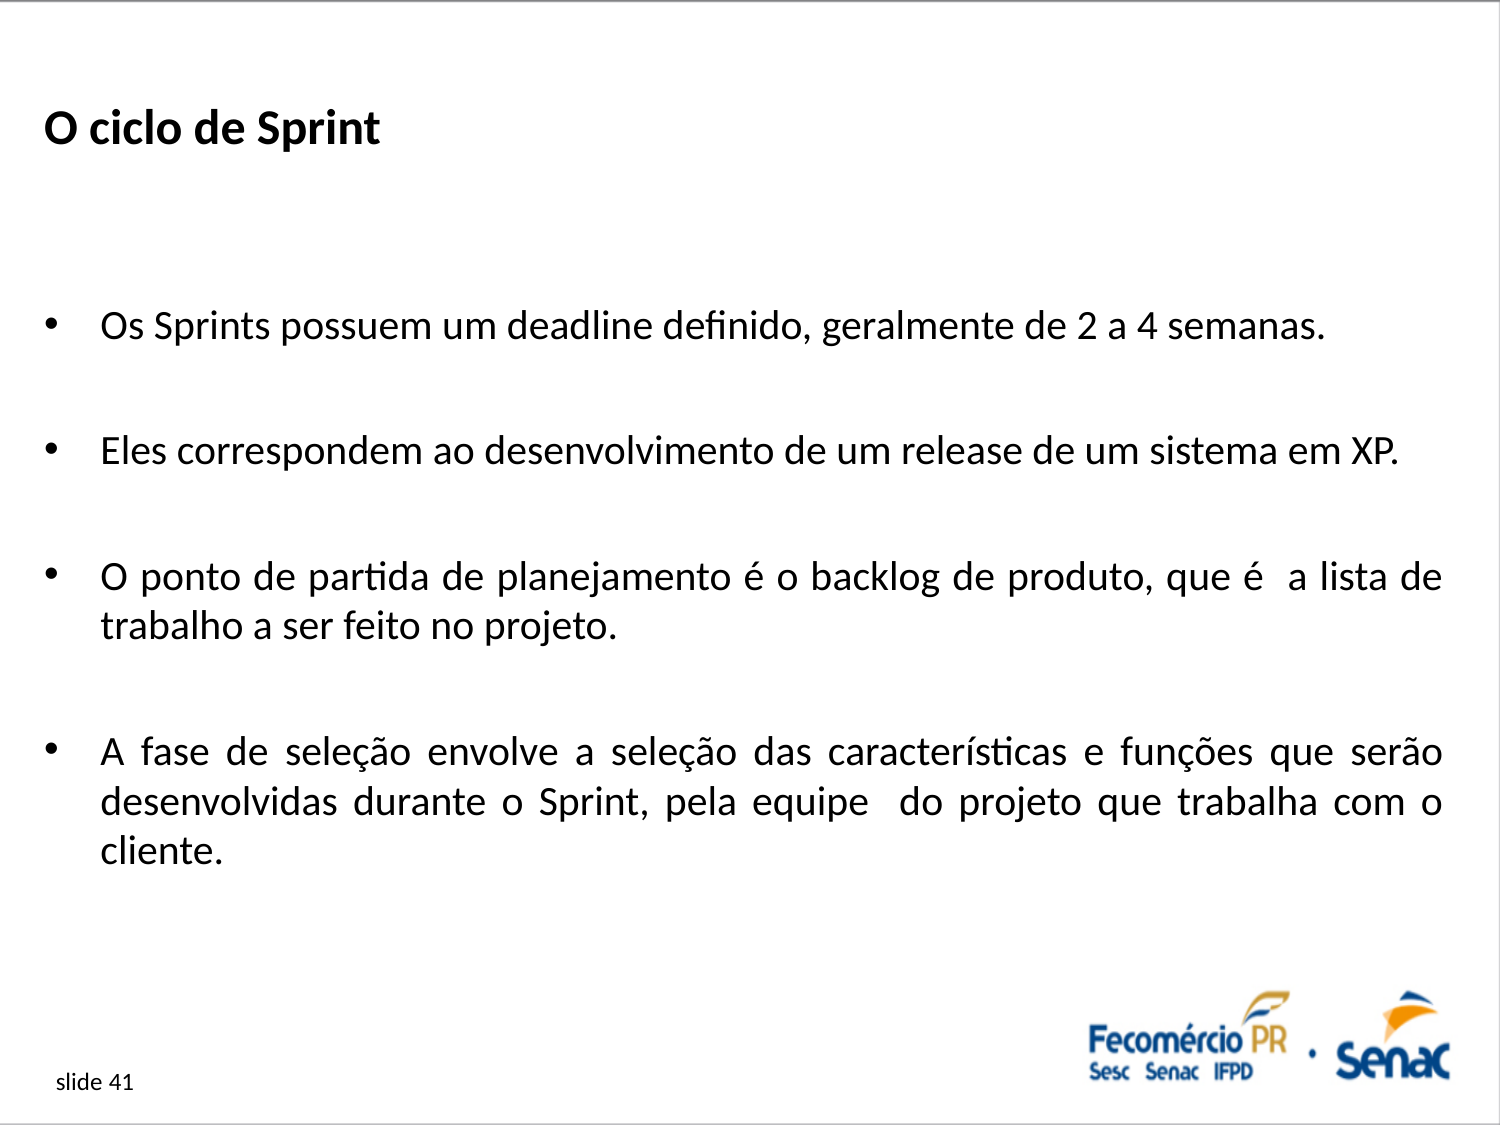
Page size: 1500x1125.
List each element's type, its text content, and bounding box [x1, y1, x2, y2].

text_box Os Sprints possuem um deadline definido, geralmente de 2 a 4 semanas. Eles correspondem ao desenvolvimento de um release de um sistema em XP. O ponto de partida de planejamento é o backlog de produto, que é a lista de trabalho a ser feito no projeto. A fase de seleção envolve a seleção das características e funções que serão desenvolvidas durante o Sprint, pela equipe do projeto que trabalha com o cliente. [29, 290, 1459, 953]
title O ciclo de Sprint [29, 30, 1226, 219]
picture [0, 0, 1500, 1125]
